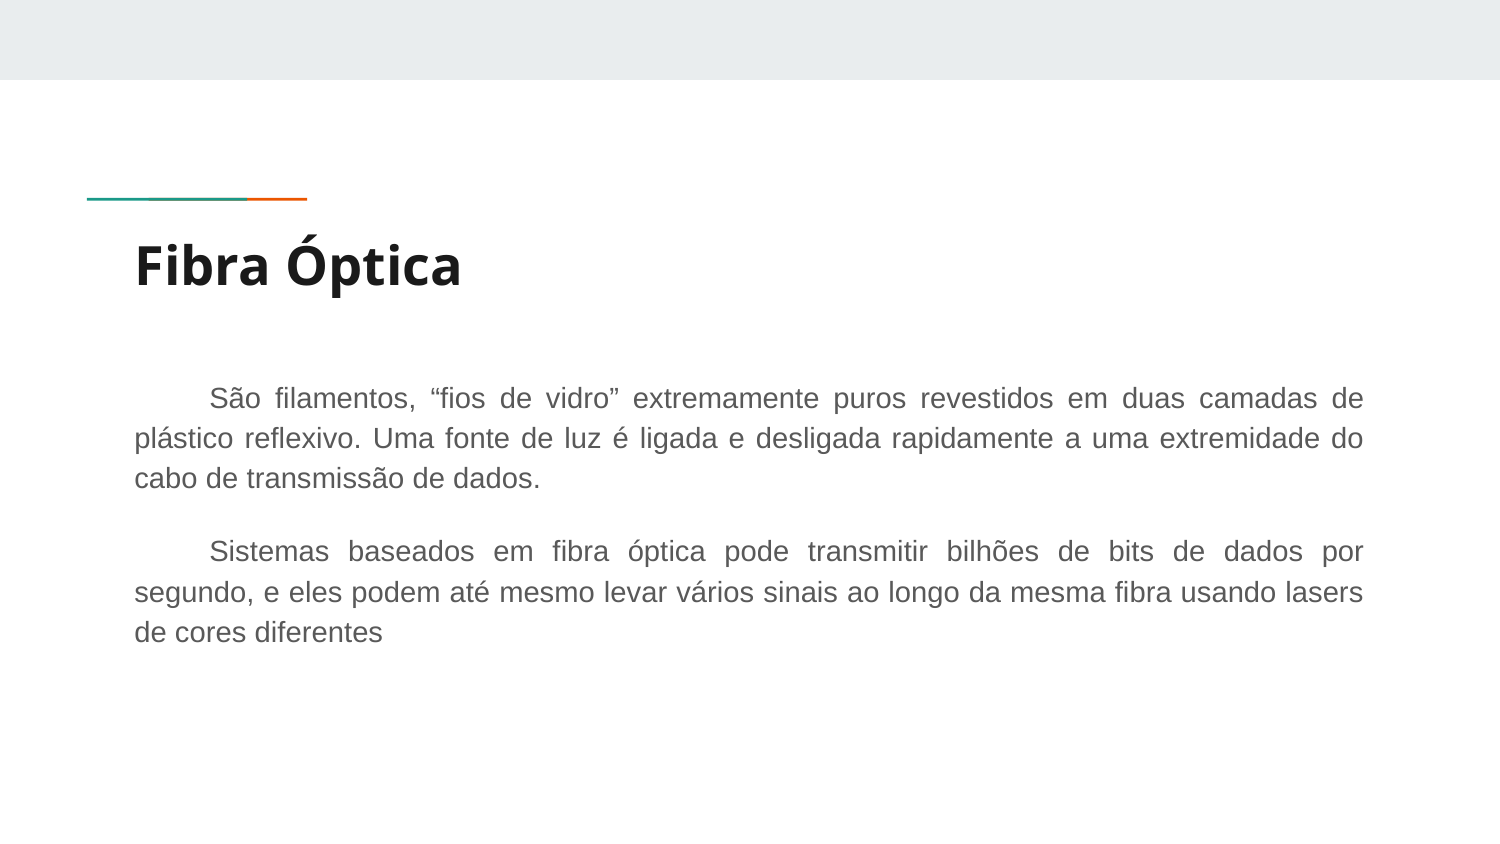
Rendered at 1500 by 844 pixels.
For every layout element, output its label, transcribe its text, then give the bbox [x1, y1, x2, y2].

title Fibra Óptica [119, 216, 1381, 305]
list São filamentos, “fios de vidro” extremamente puros revestidos em duas camadas de plástico reflexivo. Uma fonte de luz é ligada e desligada rapidamente a uma extremidade do cabo de transmissão de dados. Sistemas baseados em fibra óptica pode transmitir bilhões de bits de dados por segundo, e eles podem até mesmo levar vários sinais ao longo da mesma fibra usando lasers de cores diferentes [119, 358, 1381, 716]
